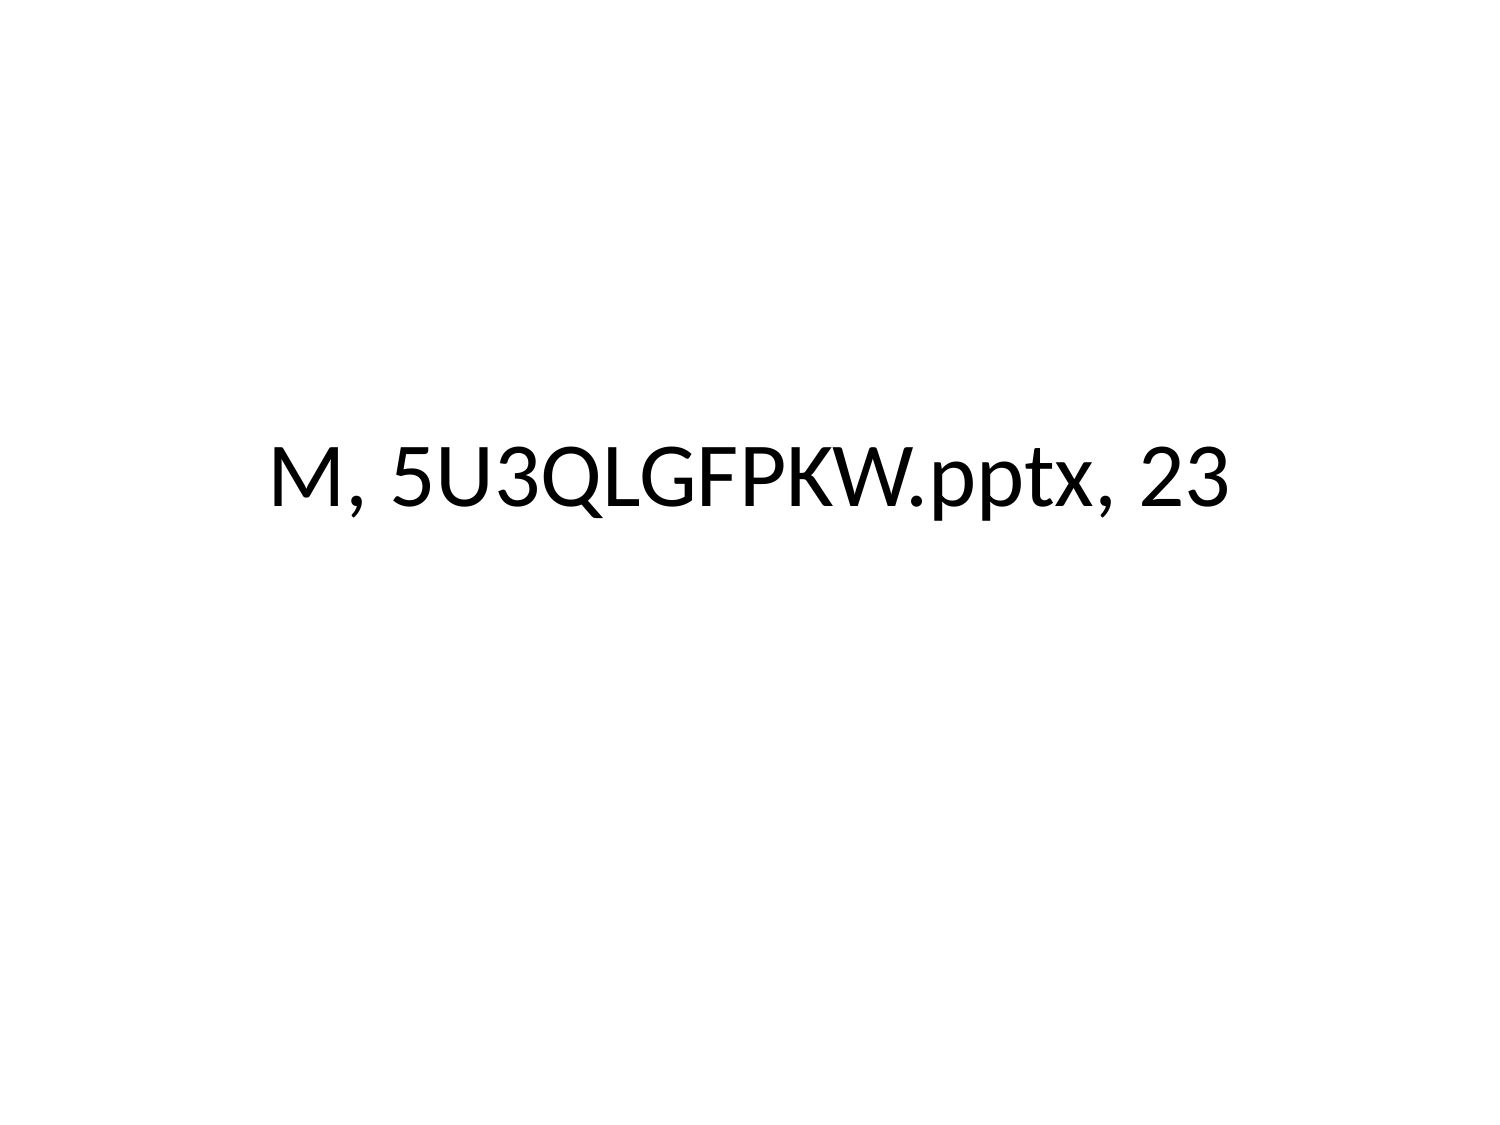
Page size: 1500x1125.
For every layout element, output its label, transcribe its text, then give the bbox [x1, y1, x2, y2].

title M, 5U3QLGFPKW.pptx, 23 [112, 349, 1388, 591]
